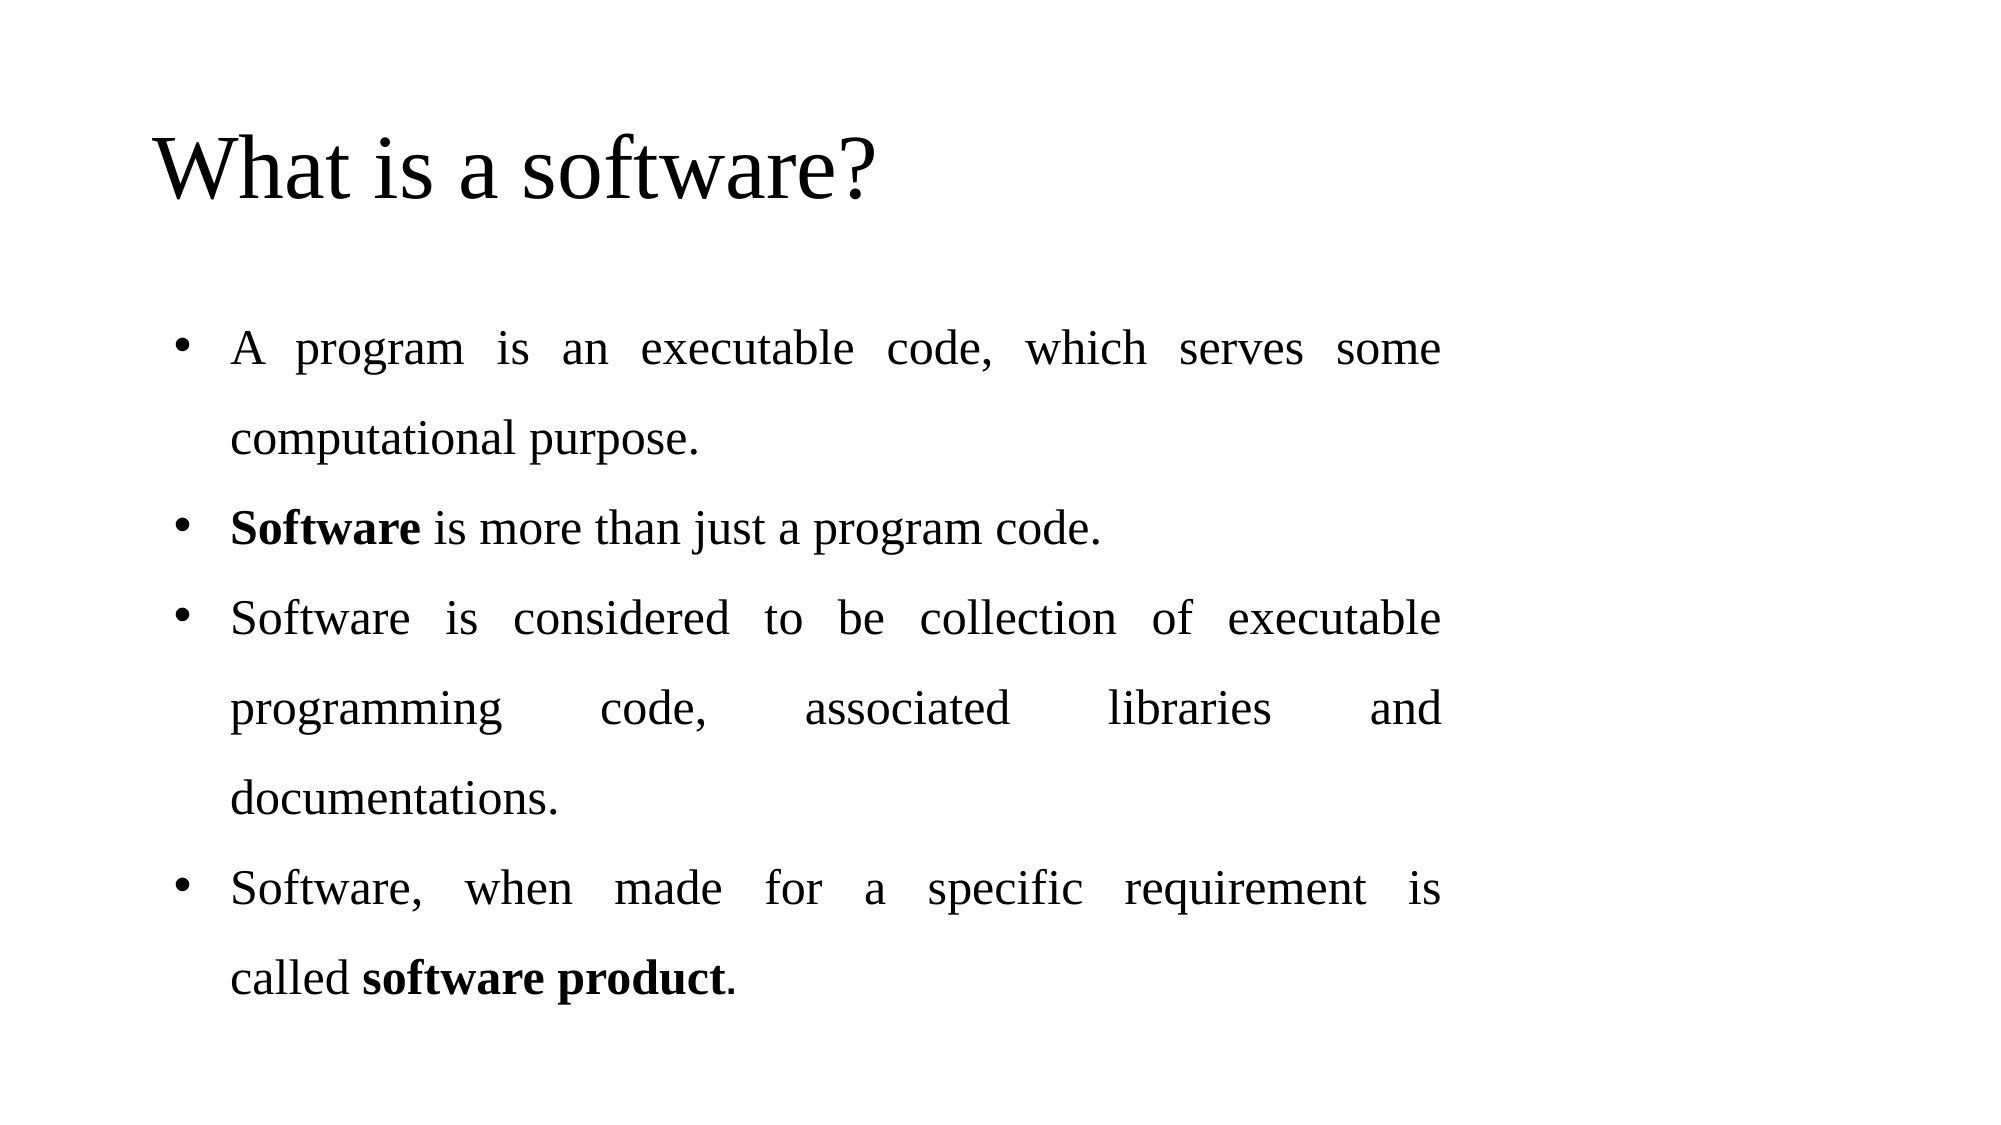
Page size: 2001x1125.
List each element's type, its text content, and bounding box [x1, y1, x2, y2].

text_box A program is an executable code, which serves some computational purpose. Software is more than just a program code. Software is considered to be collection of executable programming code, associated libraries and documentations. Software, when made for a specific requirement is called software product. [159, 277, 1458, 1012]
title What is a software? [137, 59, 1863, 278]
